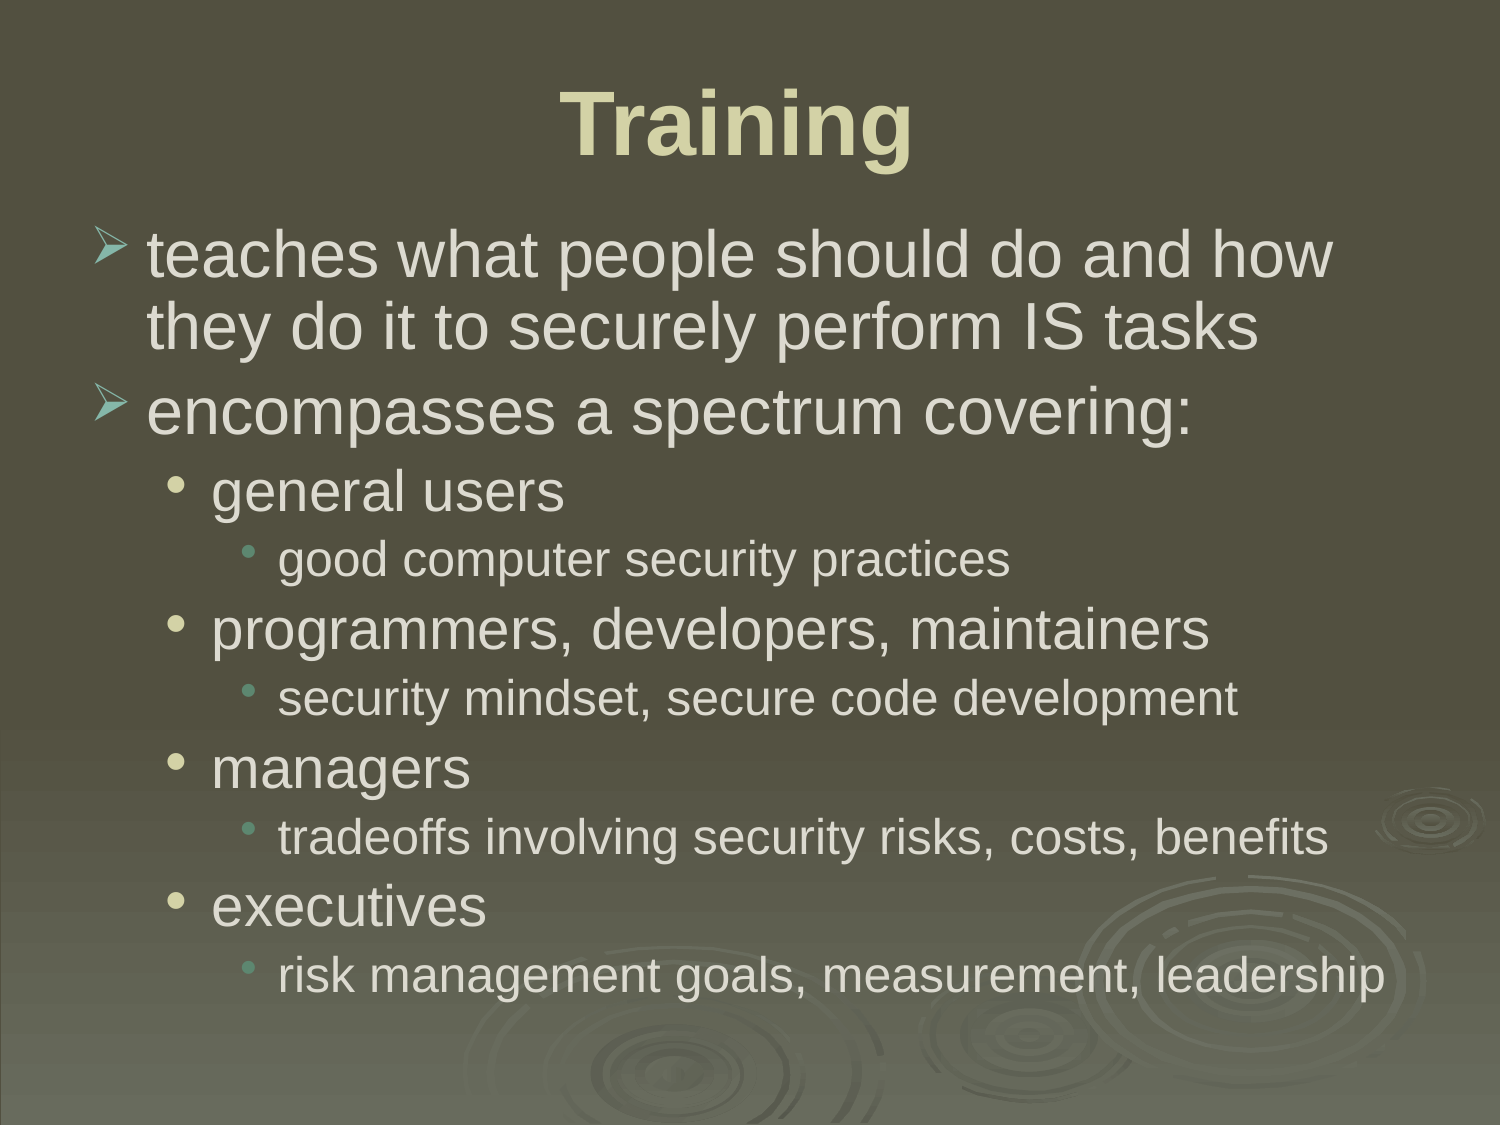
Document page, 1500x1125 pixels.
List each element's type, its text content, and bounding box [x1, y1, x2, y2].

title Training [62, 24, 1413, 213]
list teaches what people should do and how they do it to securely perform IS tasks encompasses a spectrum covering: general users good computer security practices programmers, developers, maintainers security mindset, secure code development managers tradeoffs involving security risks, costs, benefits executives risk management goals, measurement, leadership [74, 212, 1426, 1063]
